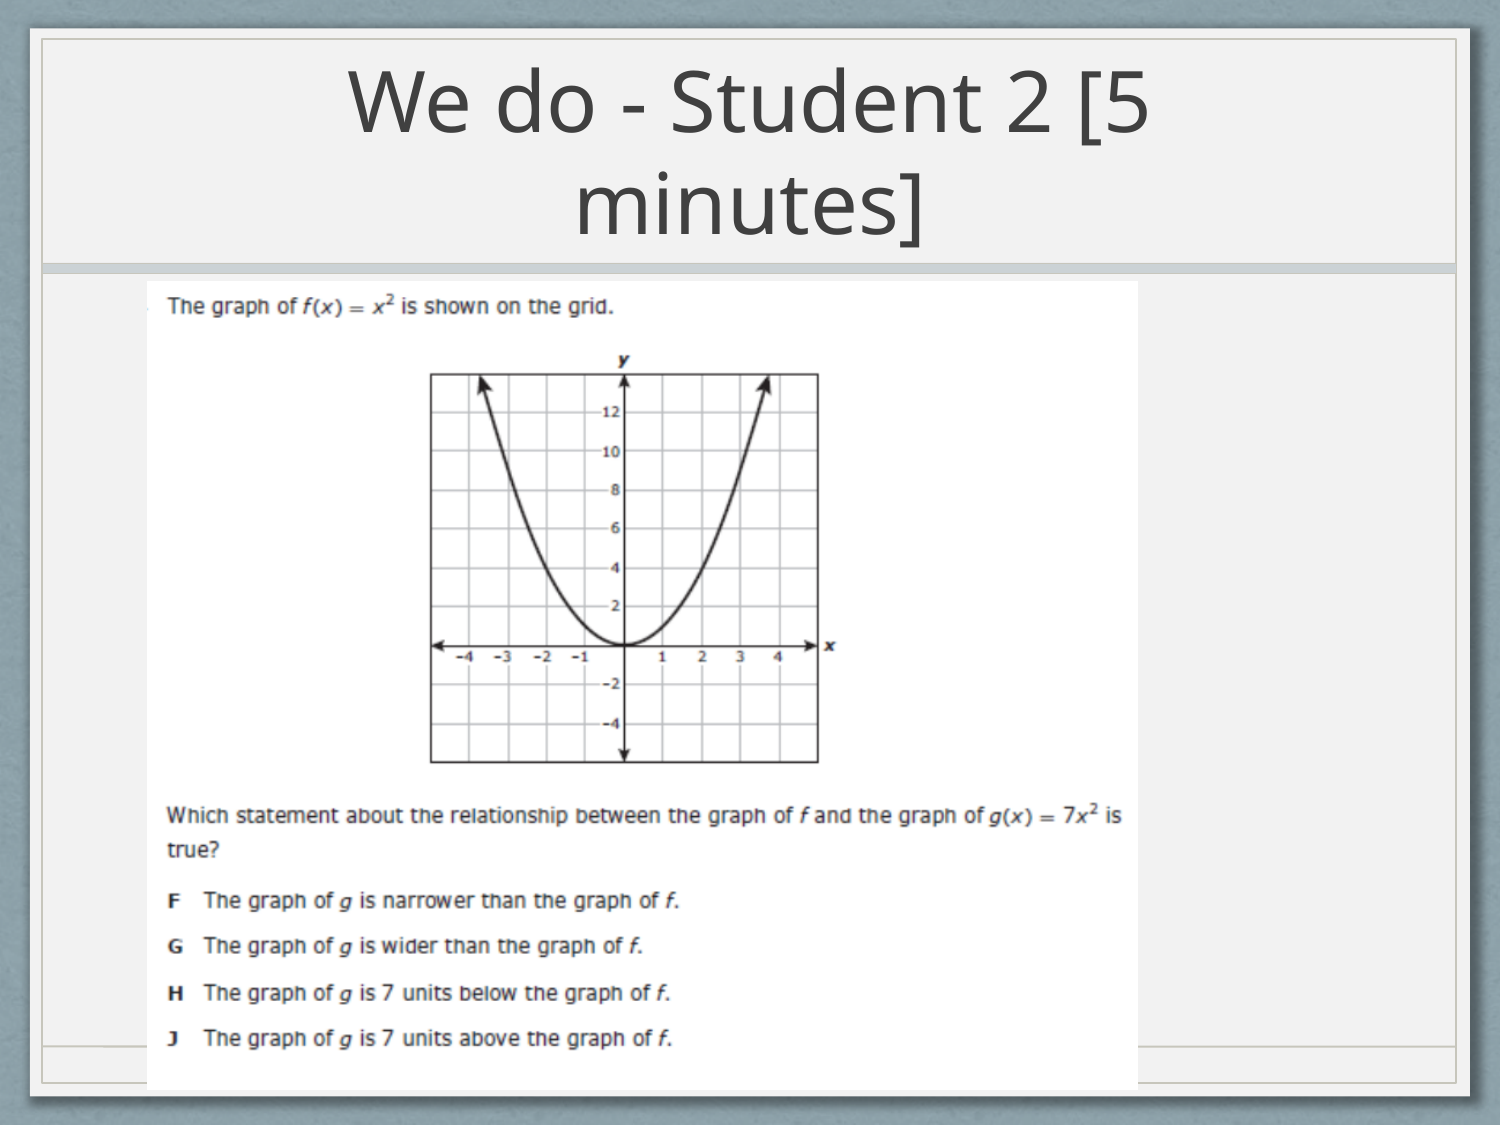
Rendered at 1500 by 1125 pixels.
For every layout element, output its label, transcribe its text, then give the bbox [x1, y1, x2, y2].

picture [147, 281, 1138, 1090]
title We do - Student 2 [5 minutes] [147, 40, 1353, 260]
